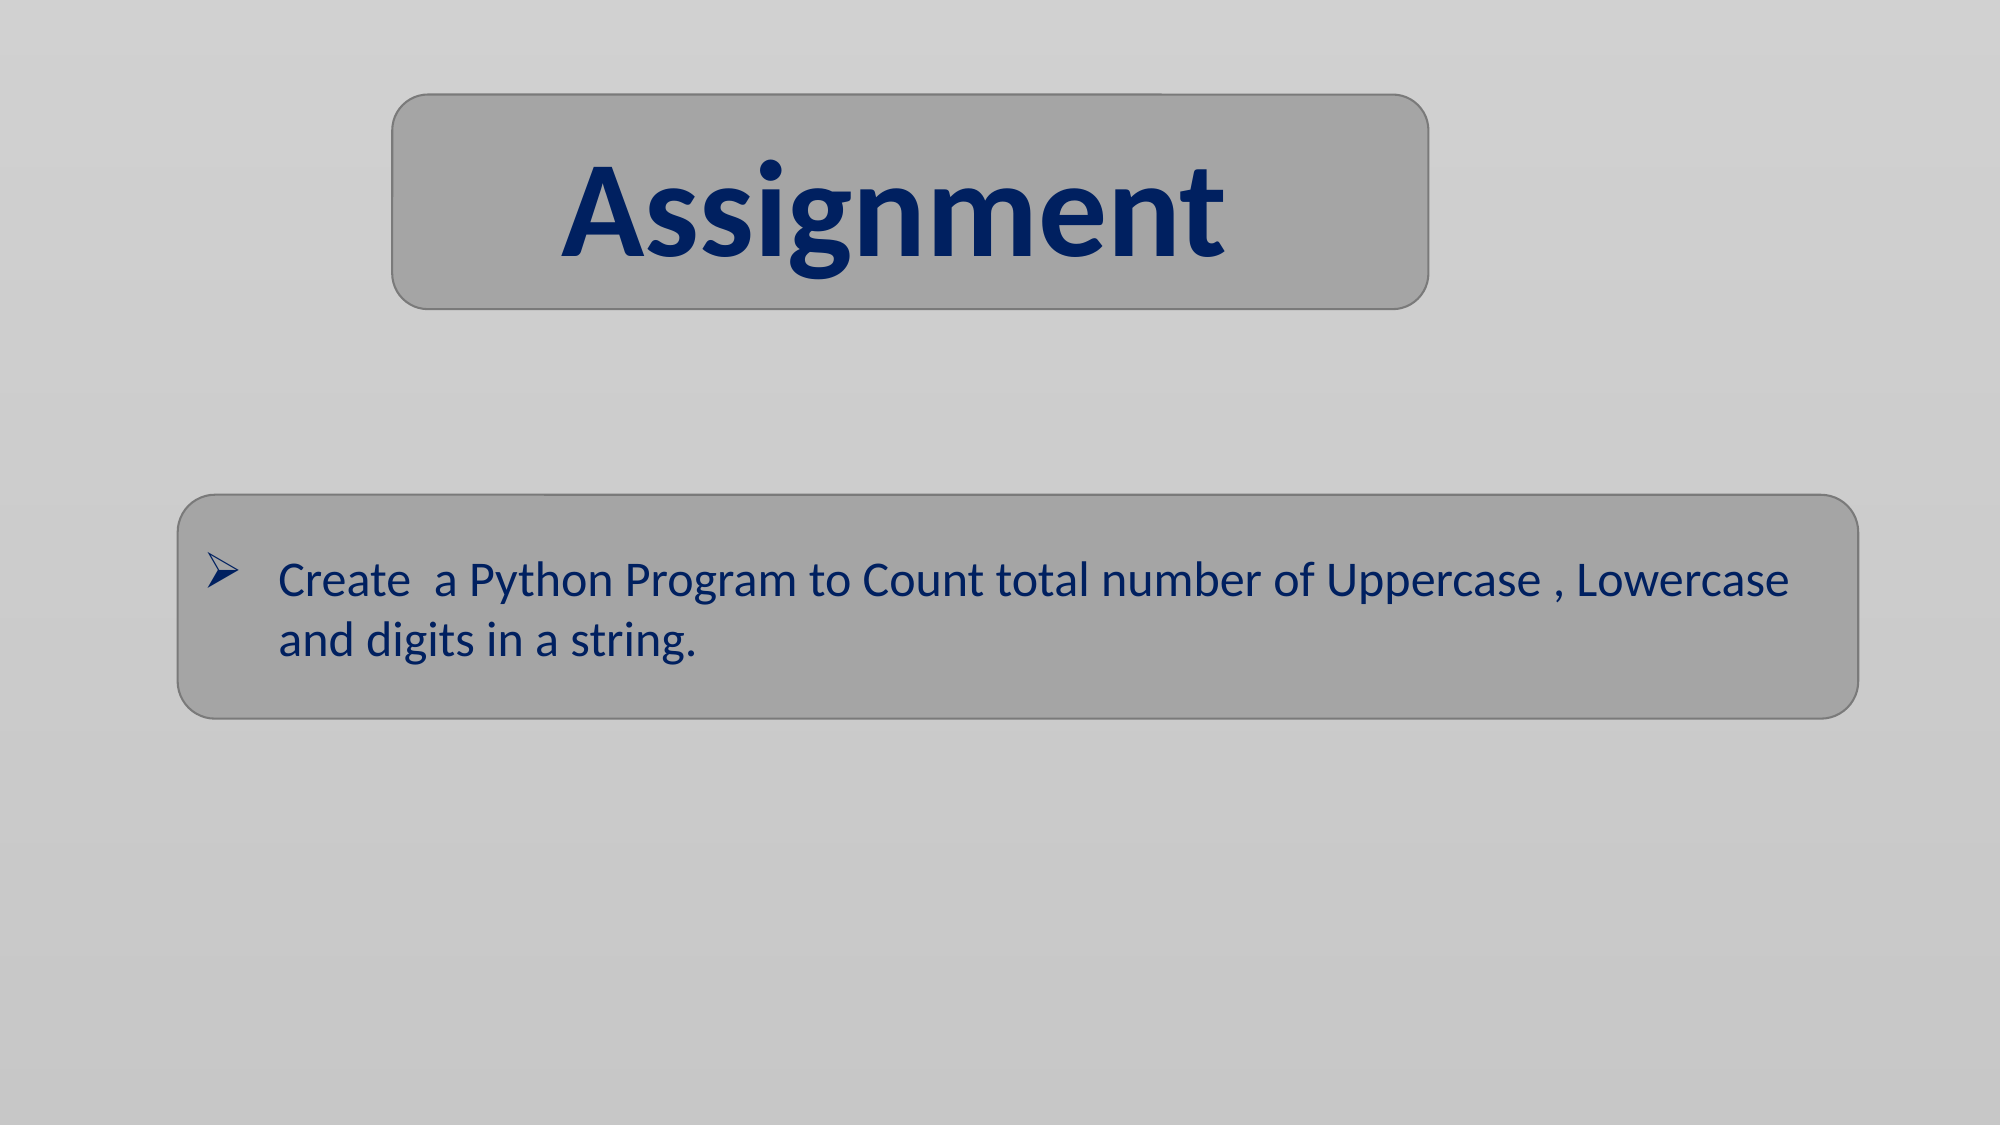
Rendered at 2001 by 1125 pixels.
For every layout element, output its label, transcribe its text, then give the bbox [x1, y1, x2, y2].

text_box Assignment [391, 93, 1430, 311]
text_box Create a Python Program to Count total number of Uppercase , Lowercase and digits in a string. [176, 493, 1860, 720]
